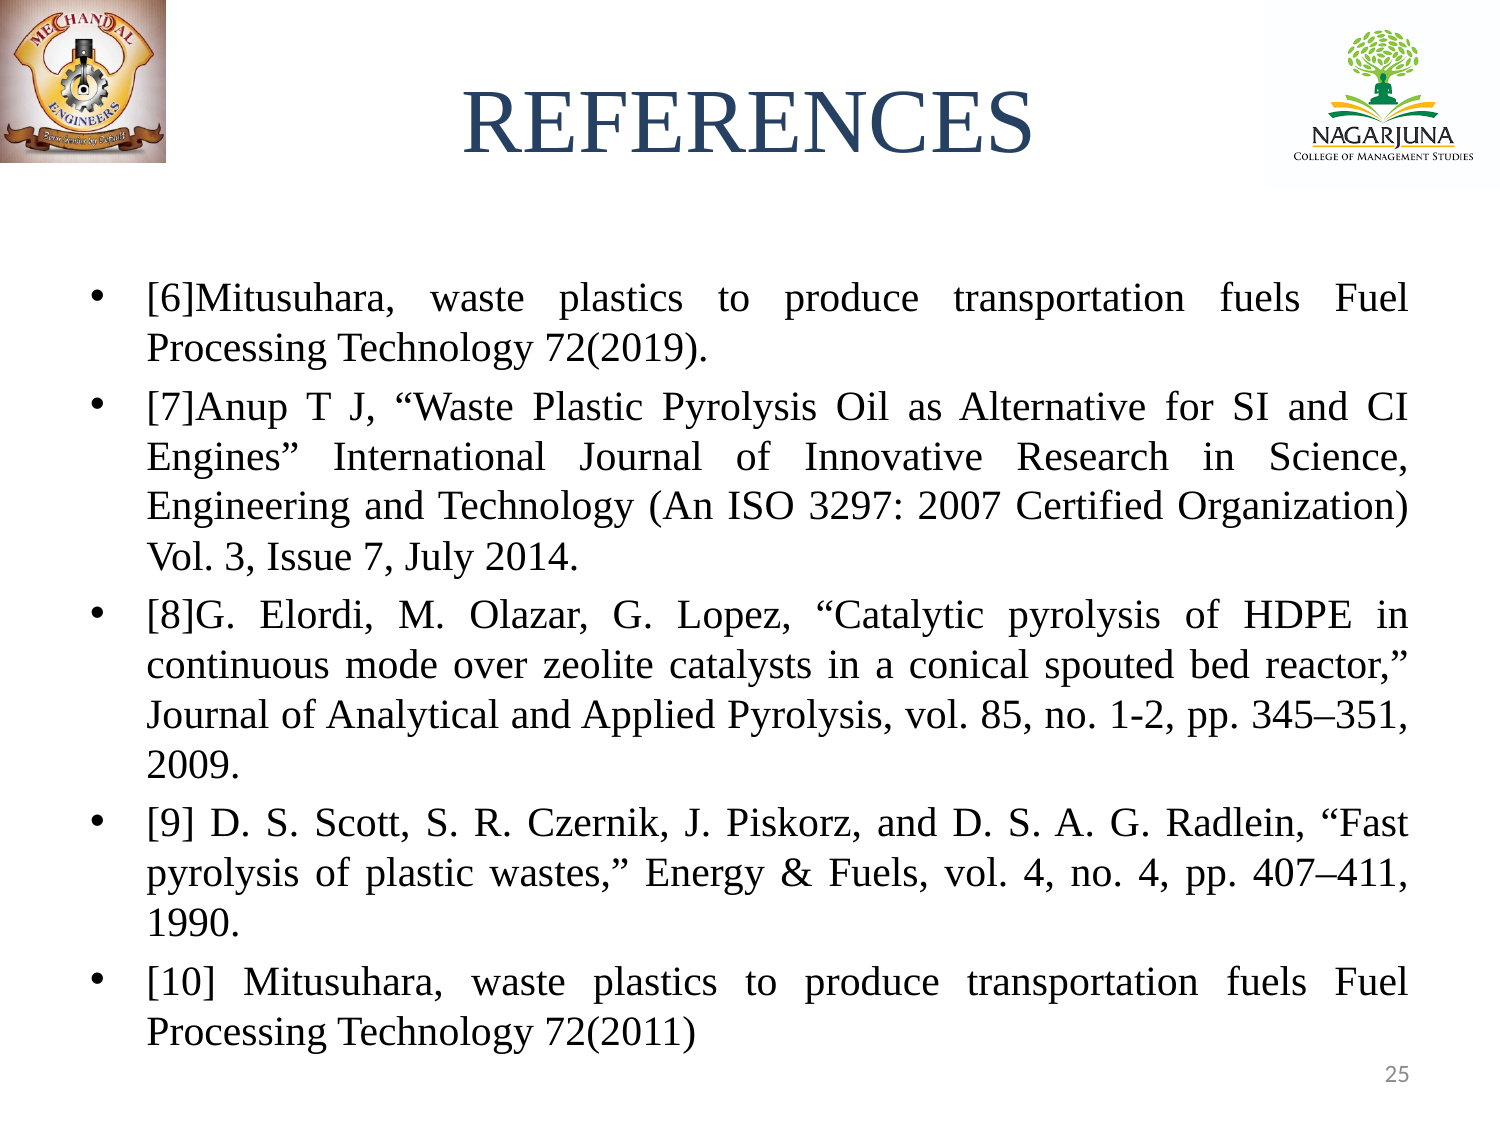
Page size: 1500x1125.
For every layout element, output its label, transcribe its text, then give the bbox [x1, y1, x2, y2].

picture [1266, 0, 1500, 188]
slide_number 25 [1074, 1042, 1425, 1103]
picture [0, 0, 166, 163]
title REFERENCES [399, 22, 1100, 210]
list [6]Mitusuhara, waste plastics to produce transportation fuels Fuel Processing Technology 72(2019). [7]Anup T J, “Waste Plastic Pyrolysis Oil as Alternative for SI and CI Engines” International Journal of Innovative Research in Science, Engineering and Technology (An ISO 3297: 2007 Certified Organization) Vol. 3, Issue 7, July 2014. [8]G. Elordi, M. Olazar, G. Lopez, “Catalytic pyrolysis of HDPE in continuous mode over zeolite catalysts in a conical spouted bed reactor,” Journal of Analytical and Applied Pyrolysis, vol. 85, no. 1-2, pp. 345–351, 2009. [9] D. S. Scott, S. R. Czernik, J. Piskorz, and D. S. A. G. Radlein, “Fast pyrolysis of plastic wastes,” Energy & Fuels, vol. 4, no. 4, pp. 407–411, 1990. [10] Mitusuhara, waste plastics to produce transportation fuels Fuel Processing Technology 72(2011) [75, 262, 1425, 1005]
